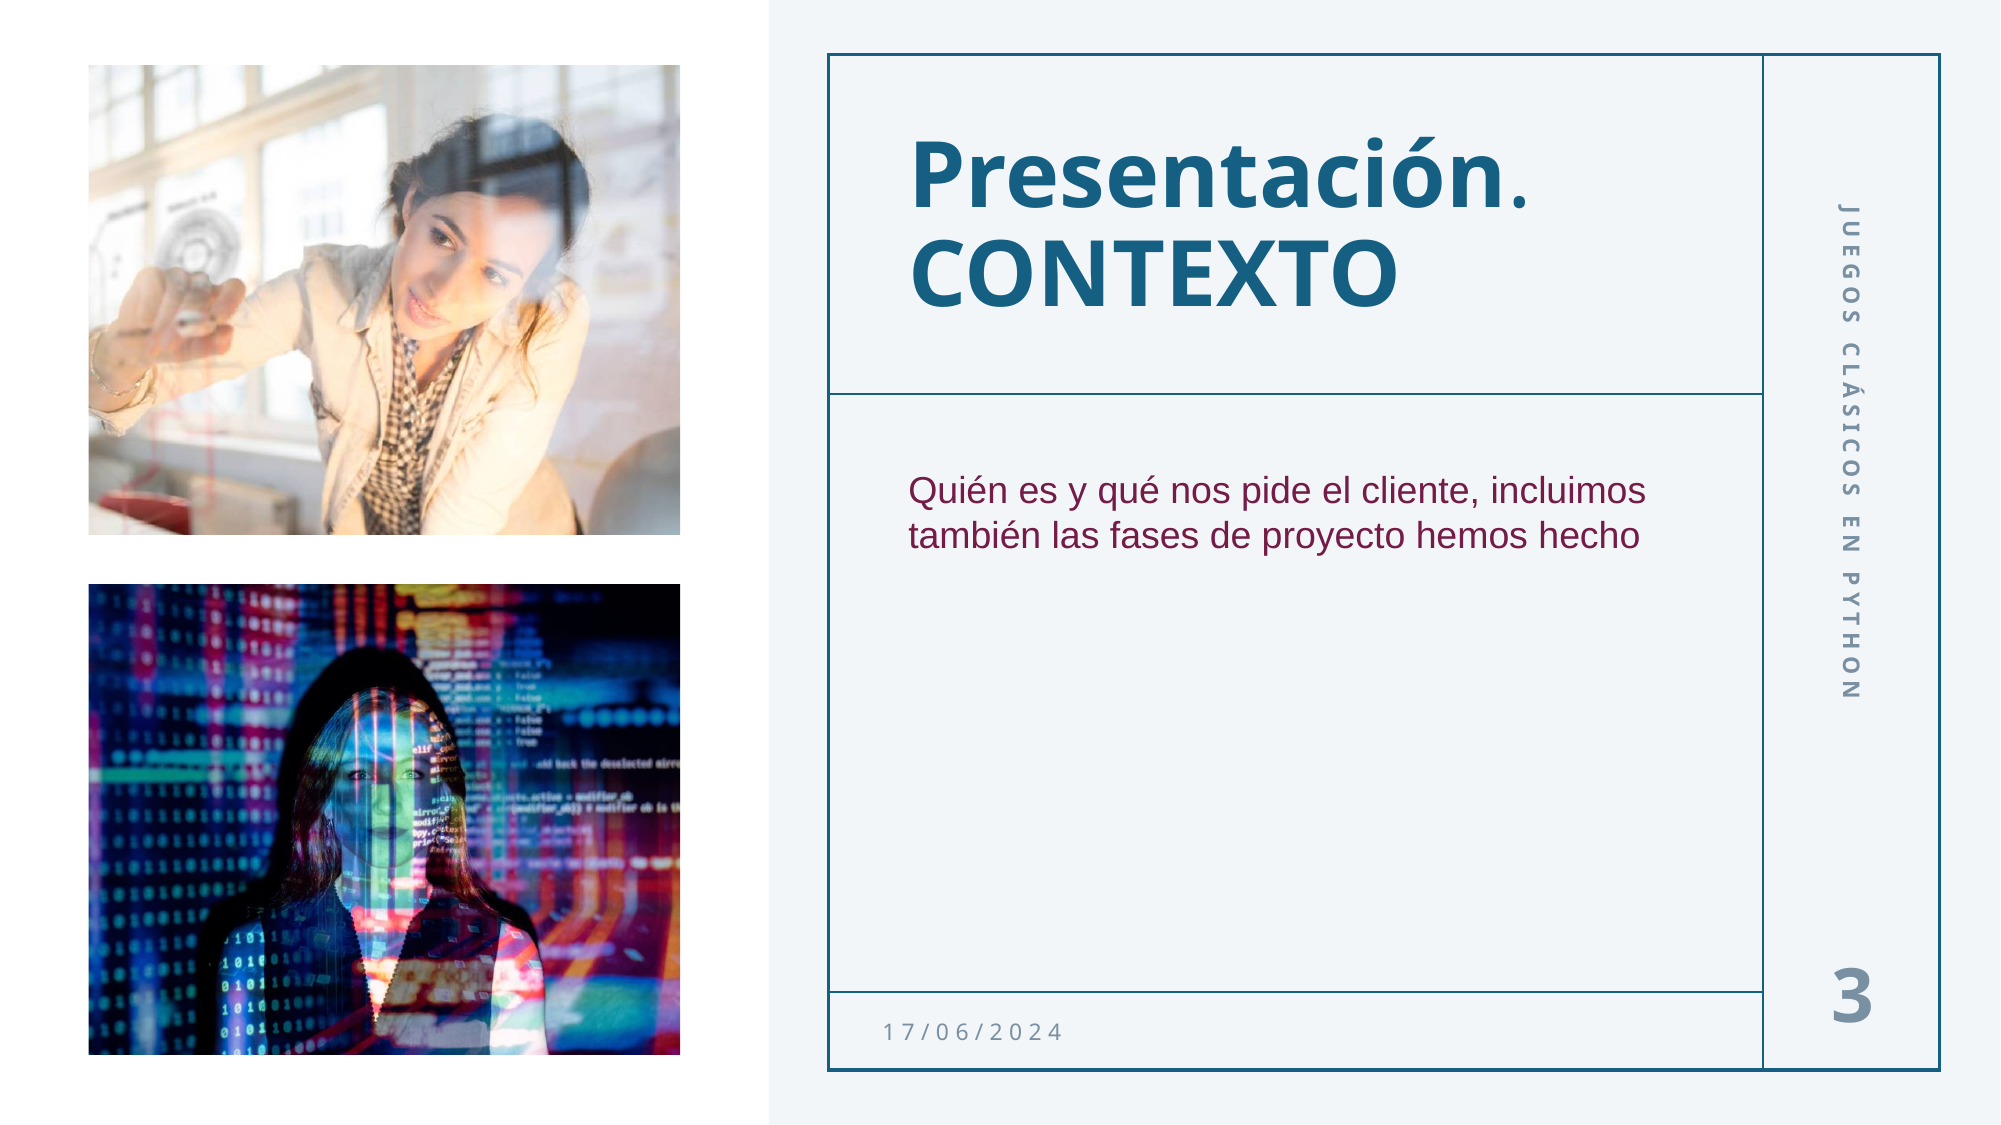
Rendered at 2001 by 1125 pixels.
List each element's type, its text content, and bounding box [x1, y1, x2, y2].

picture [87, 584, 681, 1055]
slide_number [867, 1007, 1661, 1055]
list Quién es y qué nos pide el cliente, incluimos también las fases de proyecto hemos hecho [893, 458, 1690, 931]
title Presentación. CONTEXTO [893, 103, 1706, 350]
footer JUEGOS CLÁSICOS EN PYTHON [1822, 115, 1883, 791]
picture [87, 65, 681, 536]
slide_number 3 [1775, 930, 1932, 1055]
